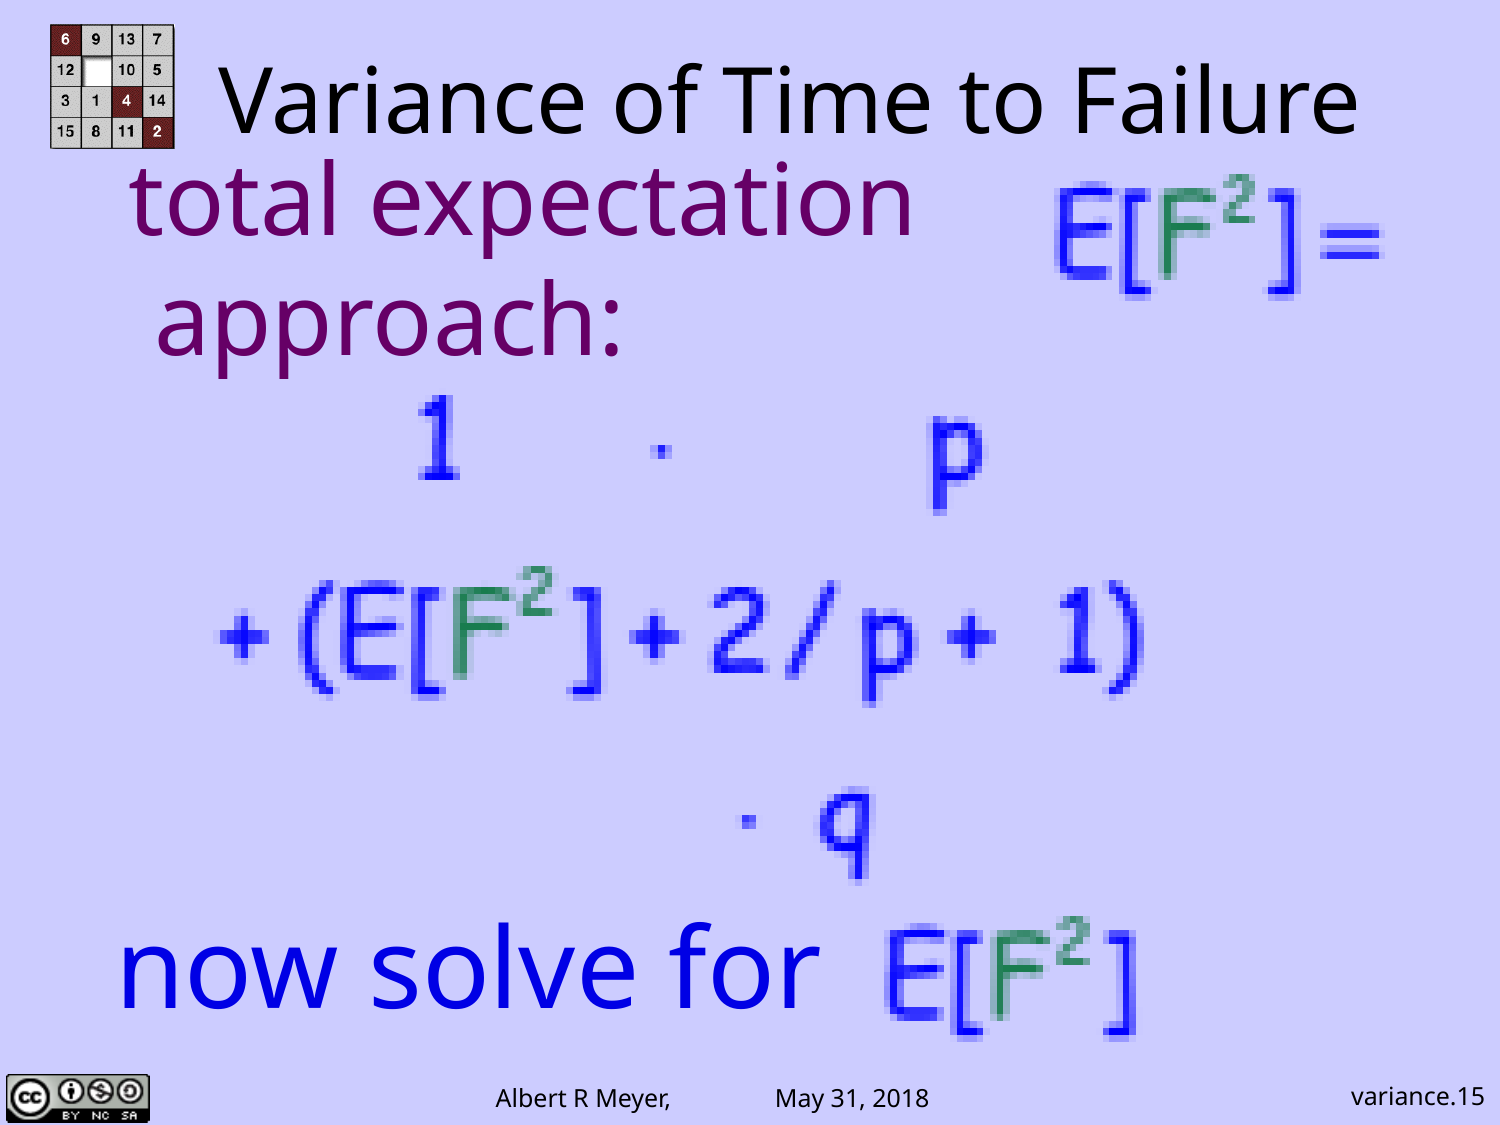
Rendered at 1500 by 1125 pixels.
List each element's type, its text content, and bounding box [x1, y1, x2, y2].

picture [6, 1074, 150, 1123]
text_box total expectation approach: [113, 128, 934, 383]
text_box Variance of Time to Failure [203, 8, 1450, 186]
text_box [871, 888, 1171, 1051]
picture [50, 24, 175, 149]
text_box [142, 373, 1153, 895]
text_box now solve for [100, 888, 865, 1039]
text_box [1041, 146, 1392, 310]
